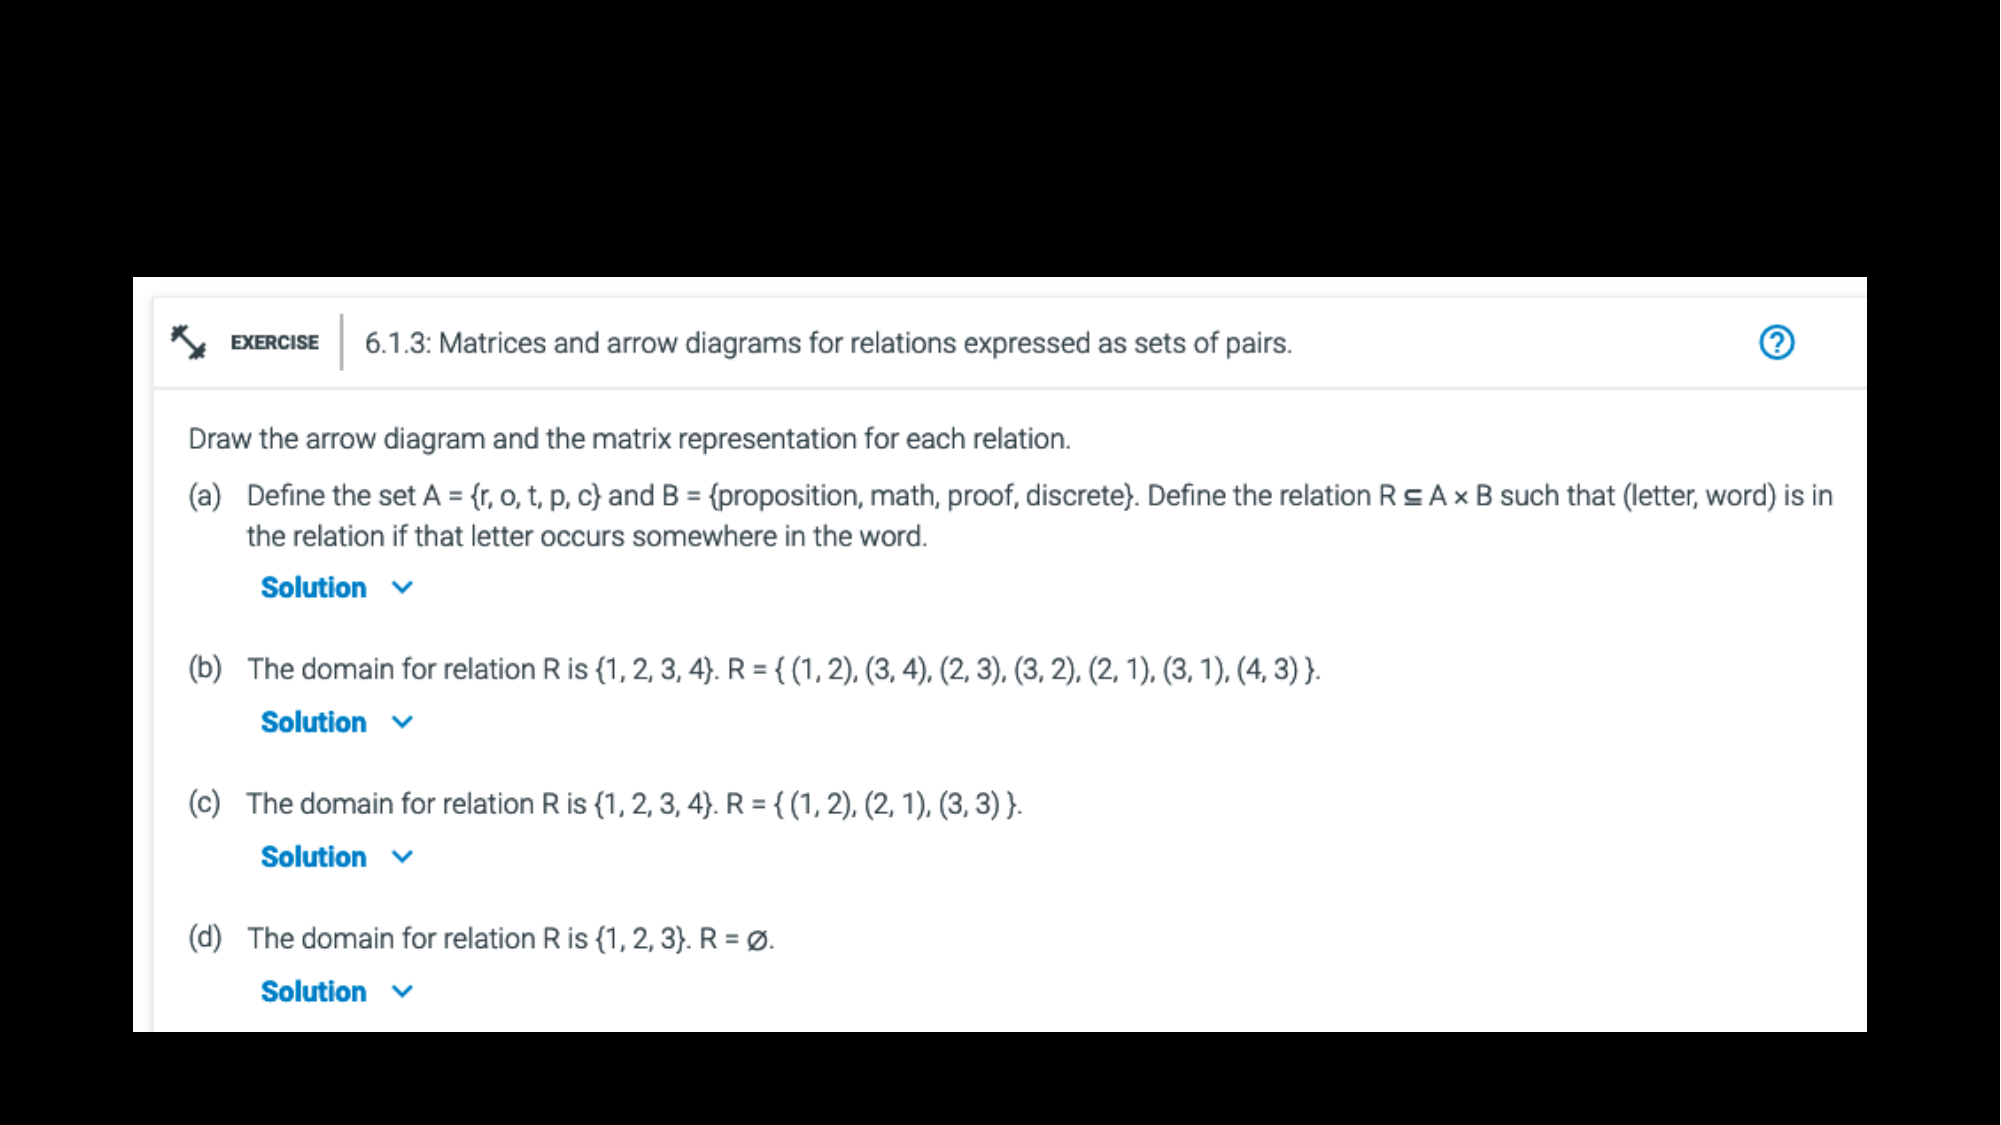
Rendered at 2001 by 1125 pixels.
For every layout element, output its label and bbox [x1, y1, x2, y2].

picture [133, 277, 1867, 1032]
